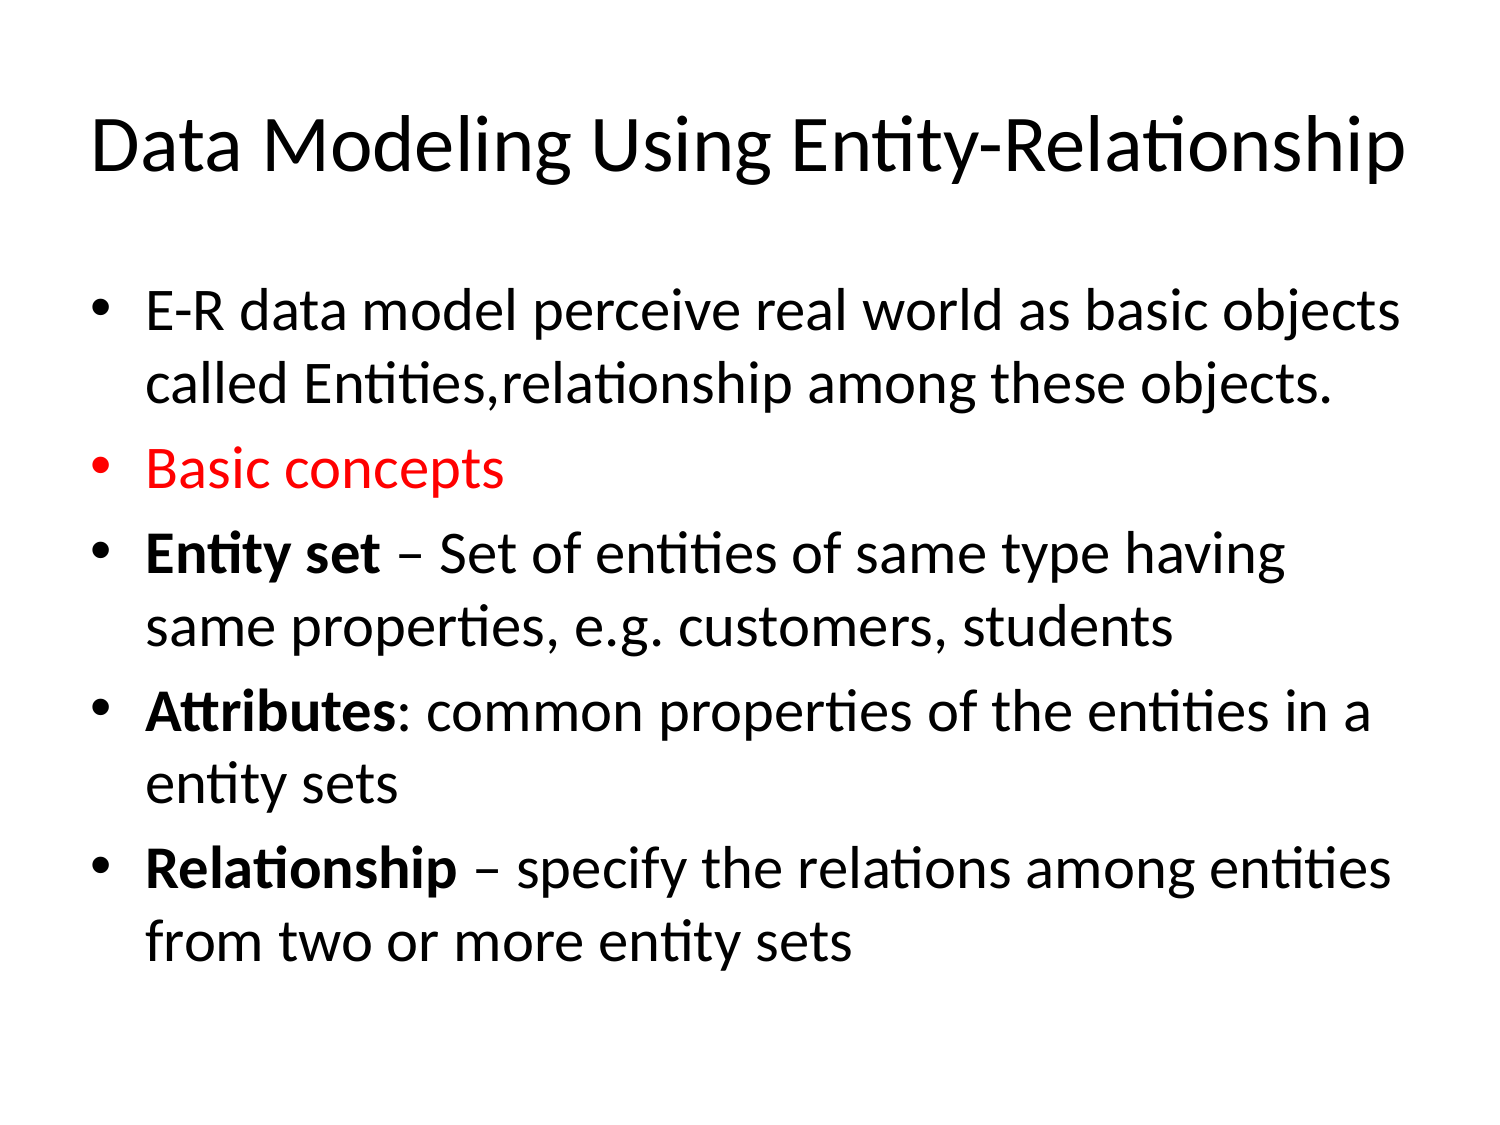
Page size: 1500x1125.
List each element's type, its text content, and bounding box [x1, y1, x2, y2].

list E-R data model perceive real world as basic objects called Entities,relationship among these objects. Basic concepts Entity set – Set of entities of same type having same properties, e.g. customers, students Attributes: common properties of the entities in a entity sets Relationship – specify the relations among entities from two or more entity sets [75, 262, 1425, 1005]
title Data Modeling Using Entity-Relationship [75, 45, 1425, 233]
